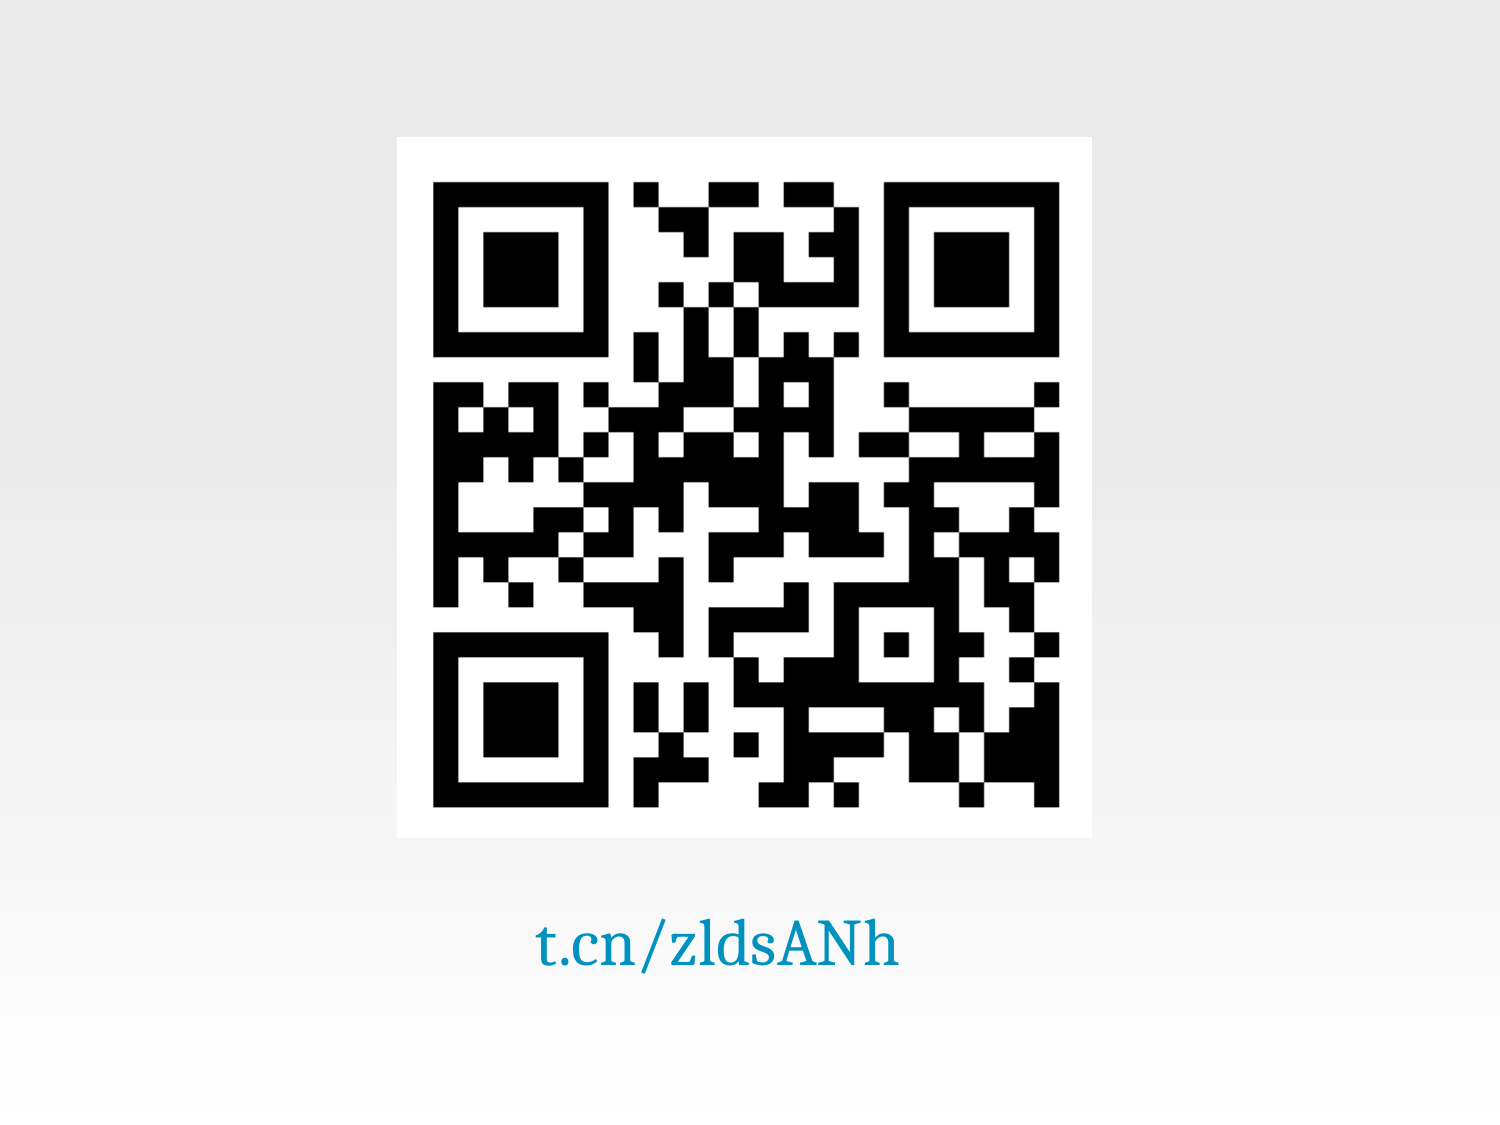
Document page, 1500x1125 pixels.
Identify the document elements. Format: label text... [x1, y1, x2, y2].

picture [396, 136, 1092, 839]
text_box t.cn/zldsANh [520, 891, 916, 987]
